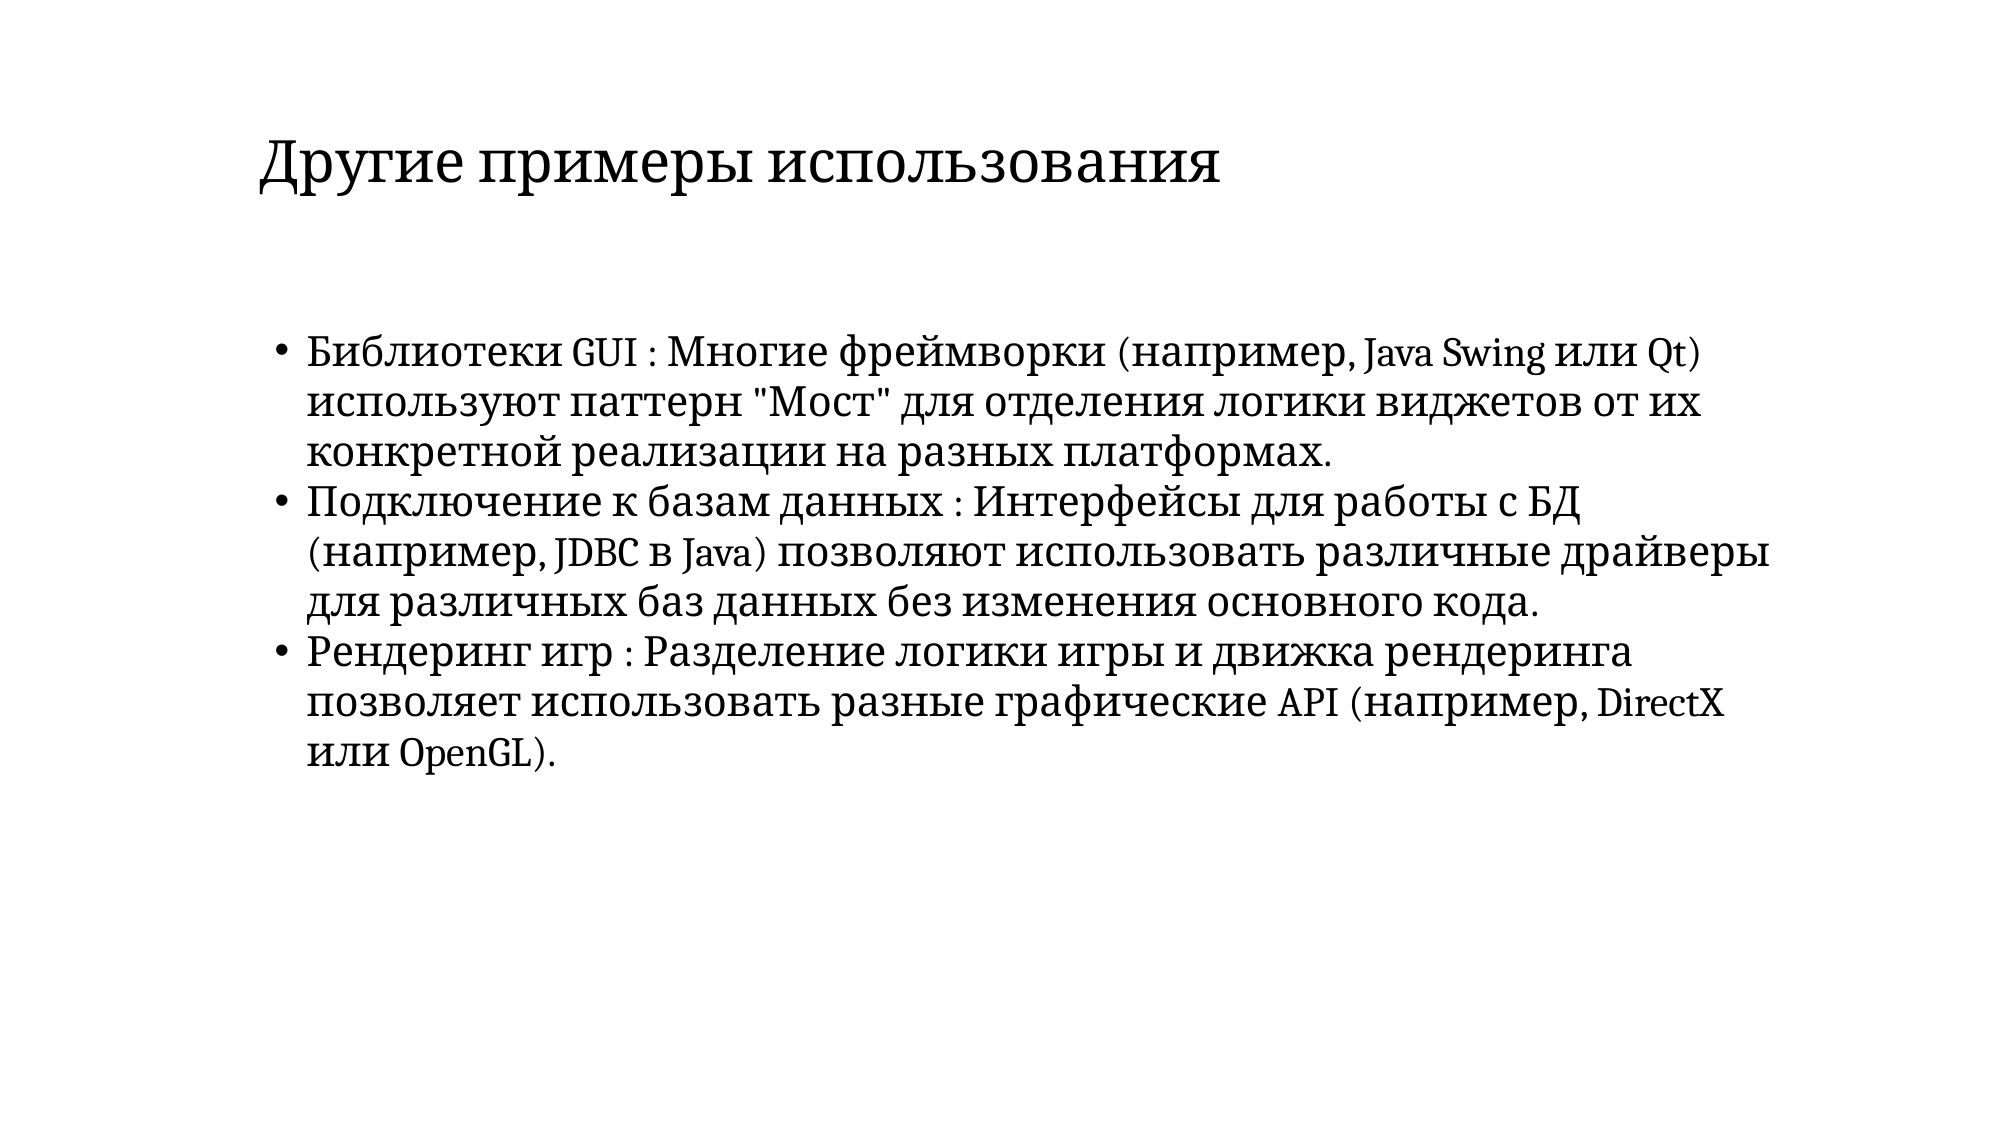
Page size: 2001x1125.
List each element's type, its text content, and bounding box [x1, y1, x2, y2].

text_box Библиотеки GUI : Многие фреймворки (например, Java Swing или Qt) используют паттерн "Мост" для отделения логики виджетов от их конкретной реализации на разных платформах. Подключение к базам данных : Интерфейсы для работы с БД (например, JDBC в Java) позволяют использовать различные драйверы для различных баз данных без изменения основного кода. Рендеринг игр : Разделение логики игры и движка рендеринга позволяет использовать разные графические API (например, DirectX или OpenGL). [259, 317, 1790, 783]
title Другие примеры использования [259, 84, 1238, 234]
